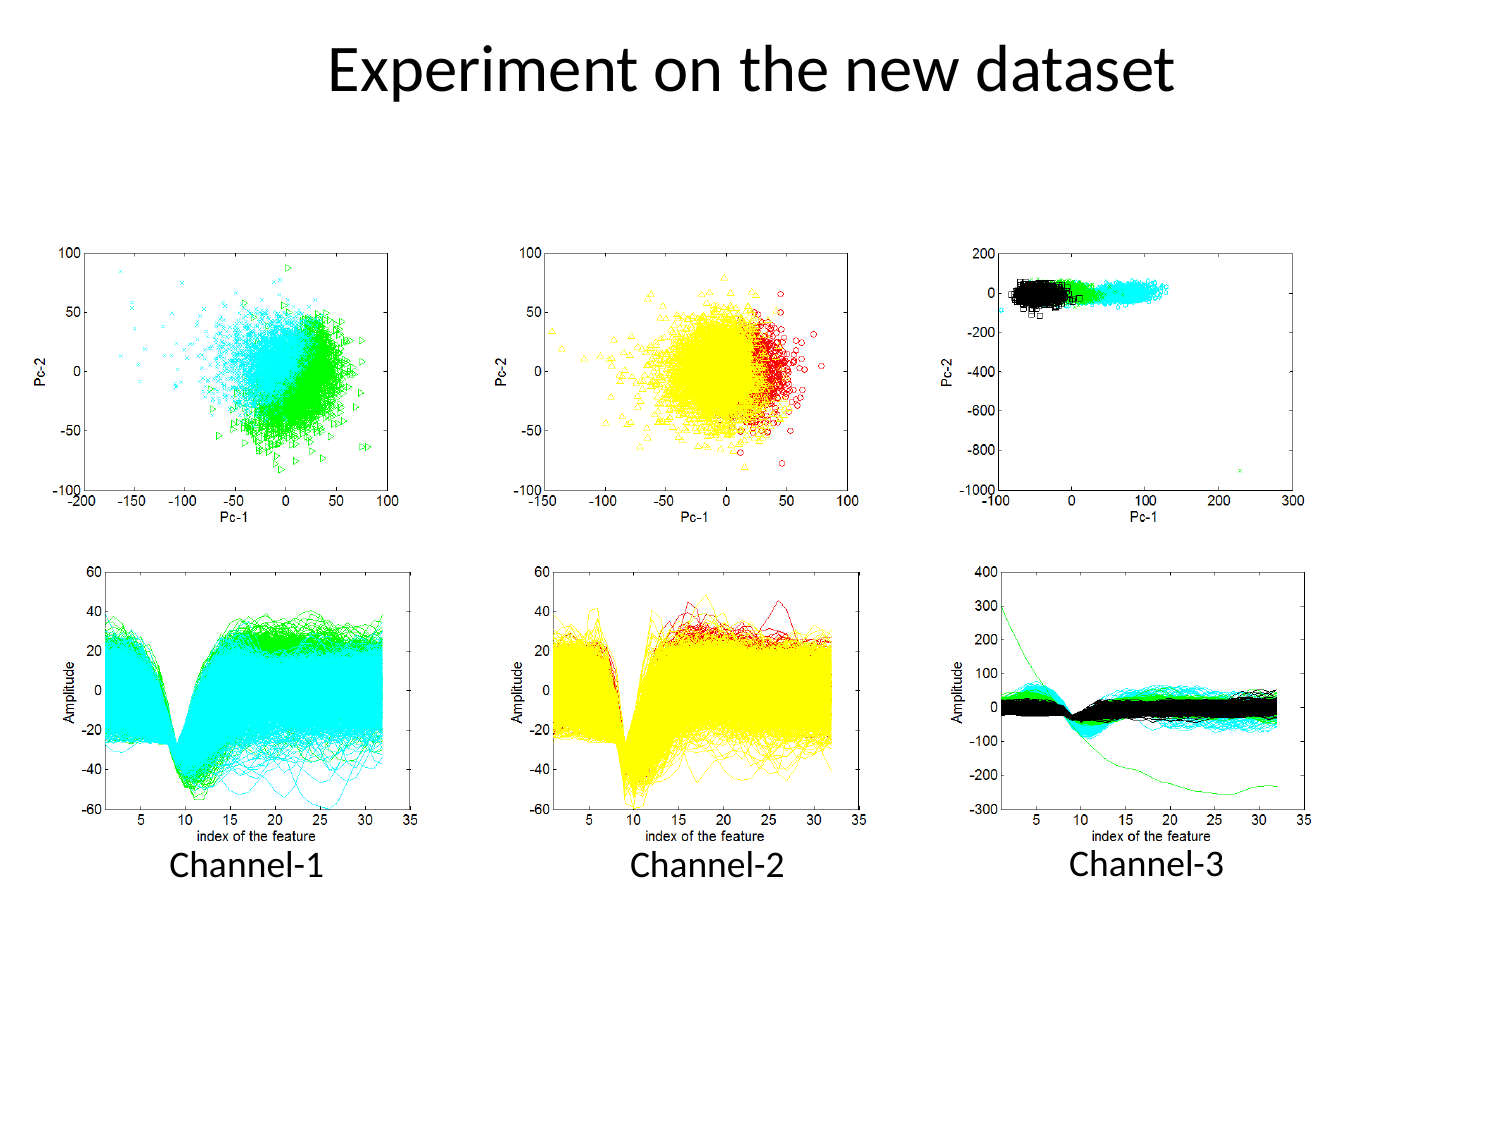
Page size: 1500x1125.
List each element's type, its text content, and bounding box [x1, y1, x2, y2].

picture [29, 229, 424, 526]
text_box Channel-2 [615, 852, 801, 893]
picture [934, 229, 1331, 528]
text_box Experiment on the new dataset [312, 17, 1199, 113]
picture [946, 548, 1341, 845]
picture [52, 548, 448, 845]
text_box Channel-3 [1054, 852, 1240, 891]
picture [501, 548, 896, 845]
picture [489, 229, 885, 526]
text_box Channel-1 [154, 852, 340, 893]
